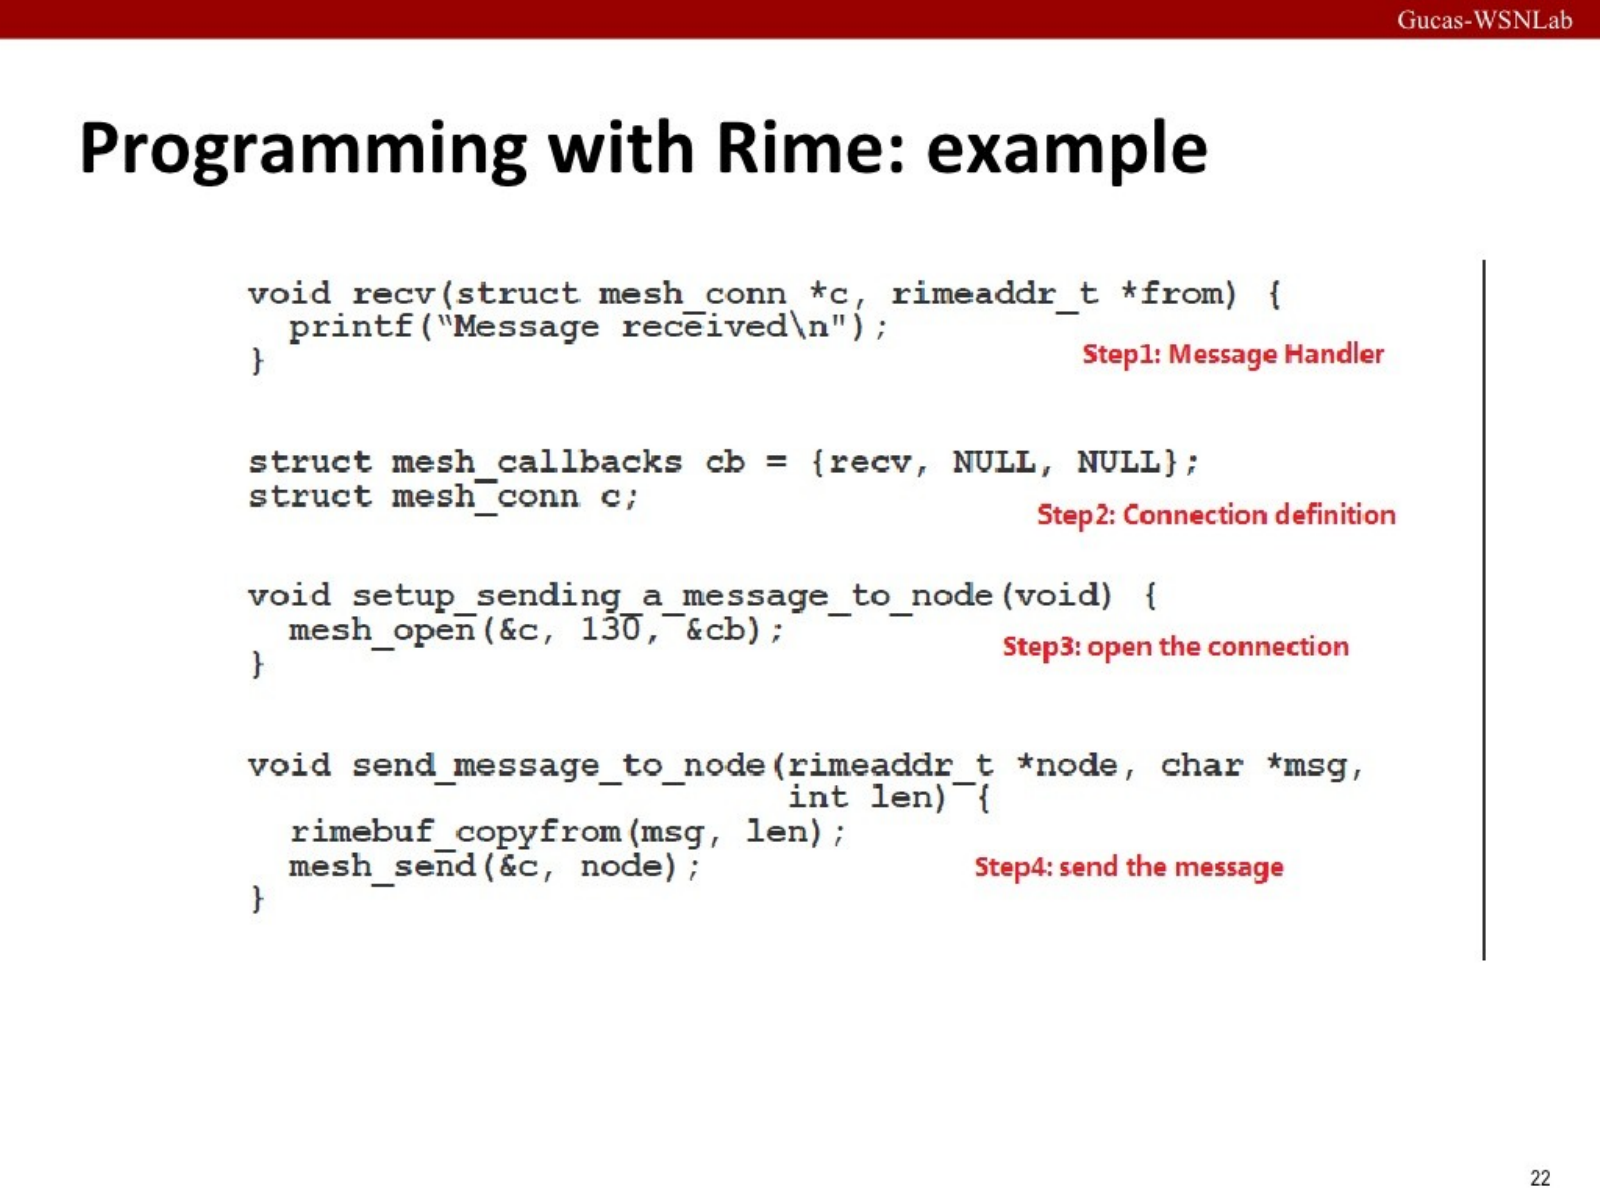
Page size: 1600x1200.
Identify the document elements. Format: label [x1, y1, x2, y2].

text_box [0, 0, 1600, 1200]
